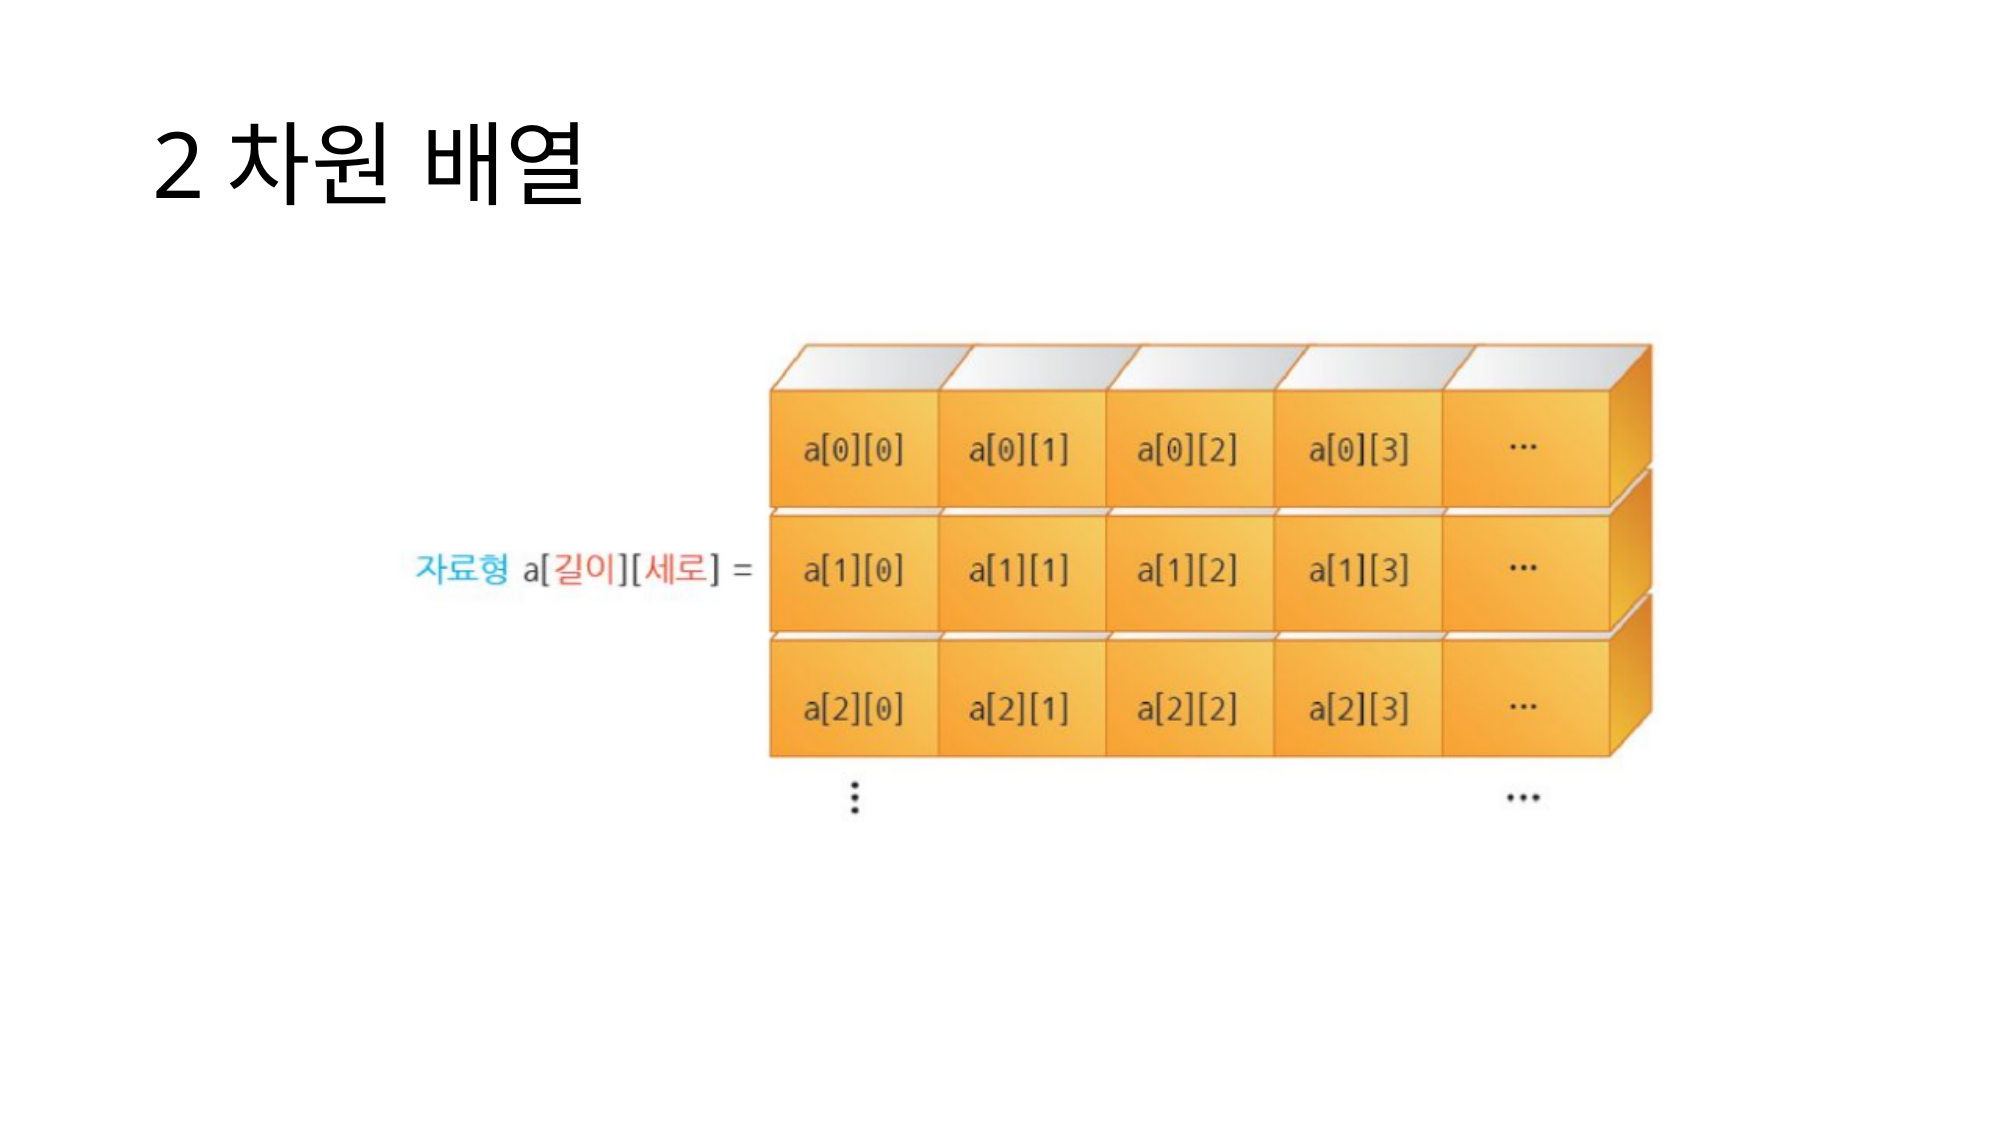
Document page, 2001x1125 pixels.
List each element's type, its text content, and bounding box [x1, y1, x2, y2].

picture [339, 267, 1661, 858]
title 2차원 배열 [137, 59, 1863, 278]
